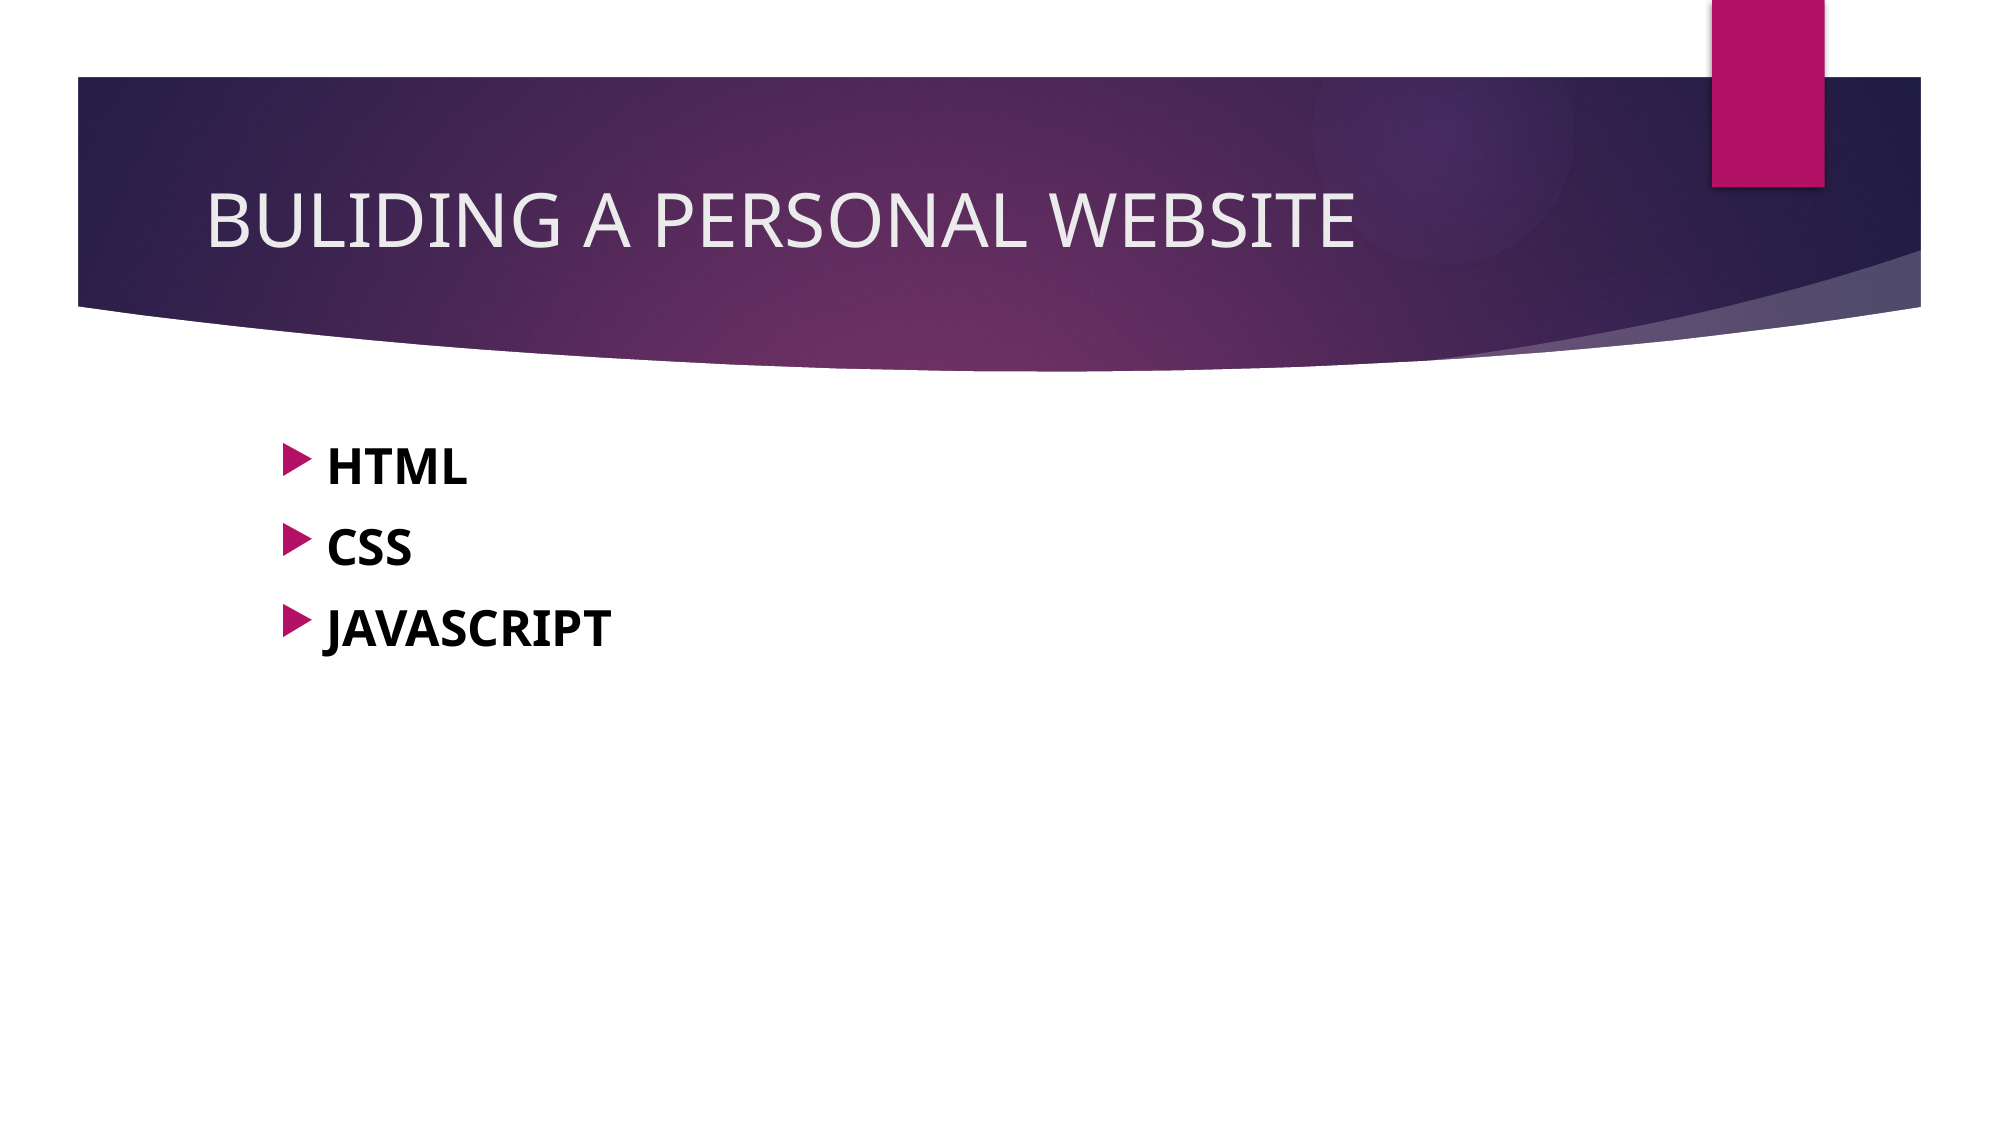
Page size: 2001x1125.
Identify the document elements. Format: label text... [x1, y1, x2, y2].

list HTML CSS JAVASCRIPT [189, 427, 1638, 988]
title BULIDING A PERSONAL WEBSITE [189, 159, 1627, 276]
